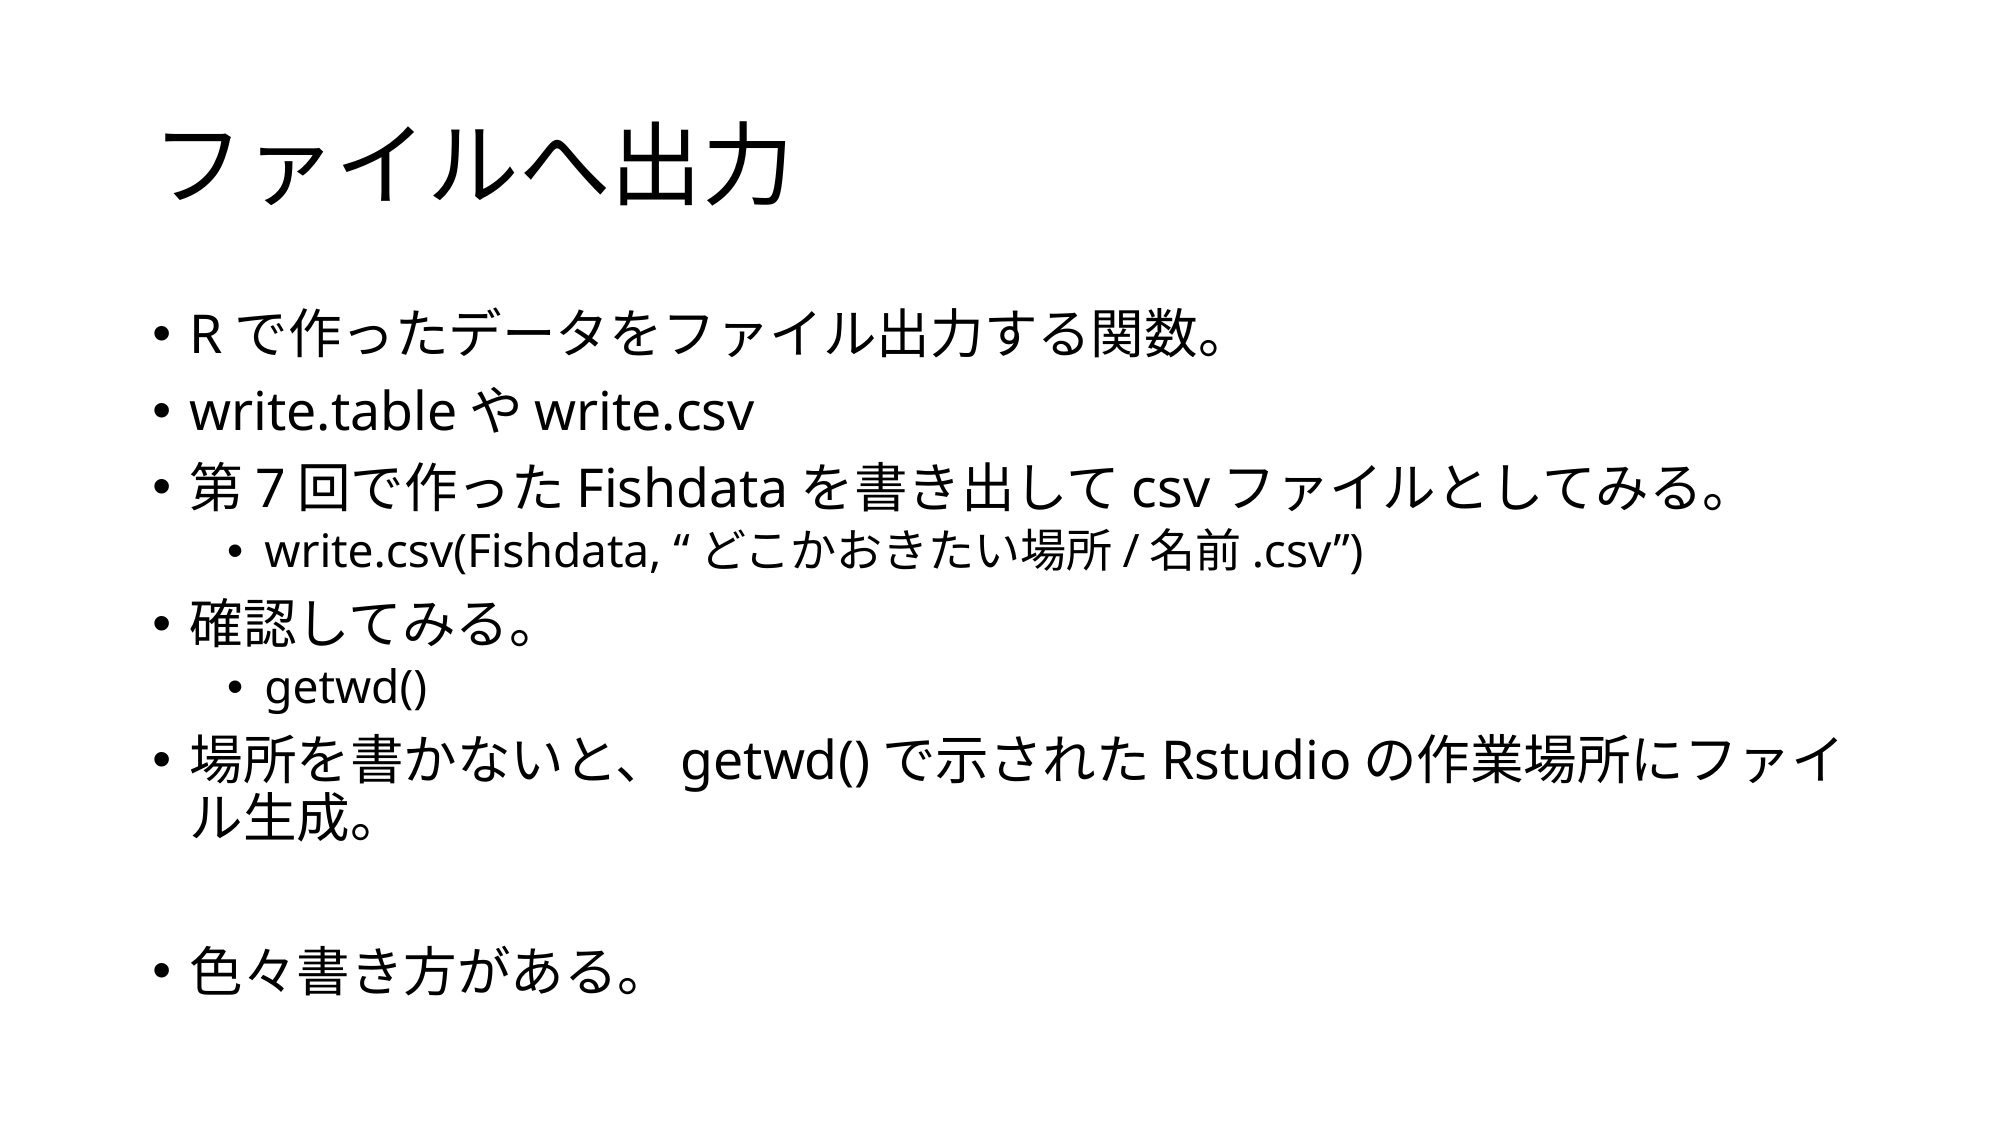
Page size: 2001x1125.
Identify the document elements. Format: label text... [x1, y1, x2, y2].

title ファイルへ出力 [137, 59, 1863, 278]
list Rで作ったデータをファイル出力する関数。 write.tableやwrite.csv 第7回で作ったFishdataを書き出してcsvファイルとしてみる。 write.csv(Fishdata, “どこかおきたい場所/名前.csv”) 確認してみる。 getwd() 場所を書かないと、getwd()で示されたRstudioの作業場所にファイル生成。 色々書き方がある。 [137, 299, 1863, 1014]
